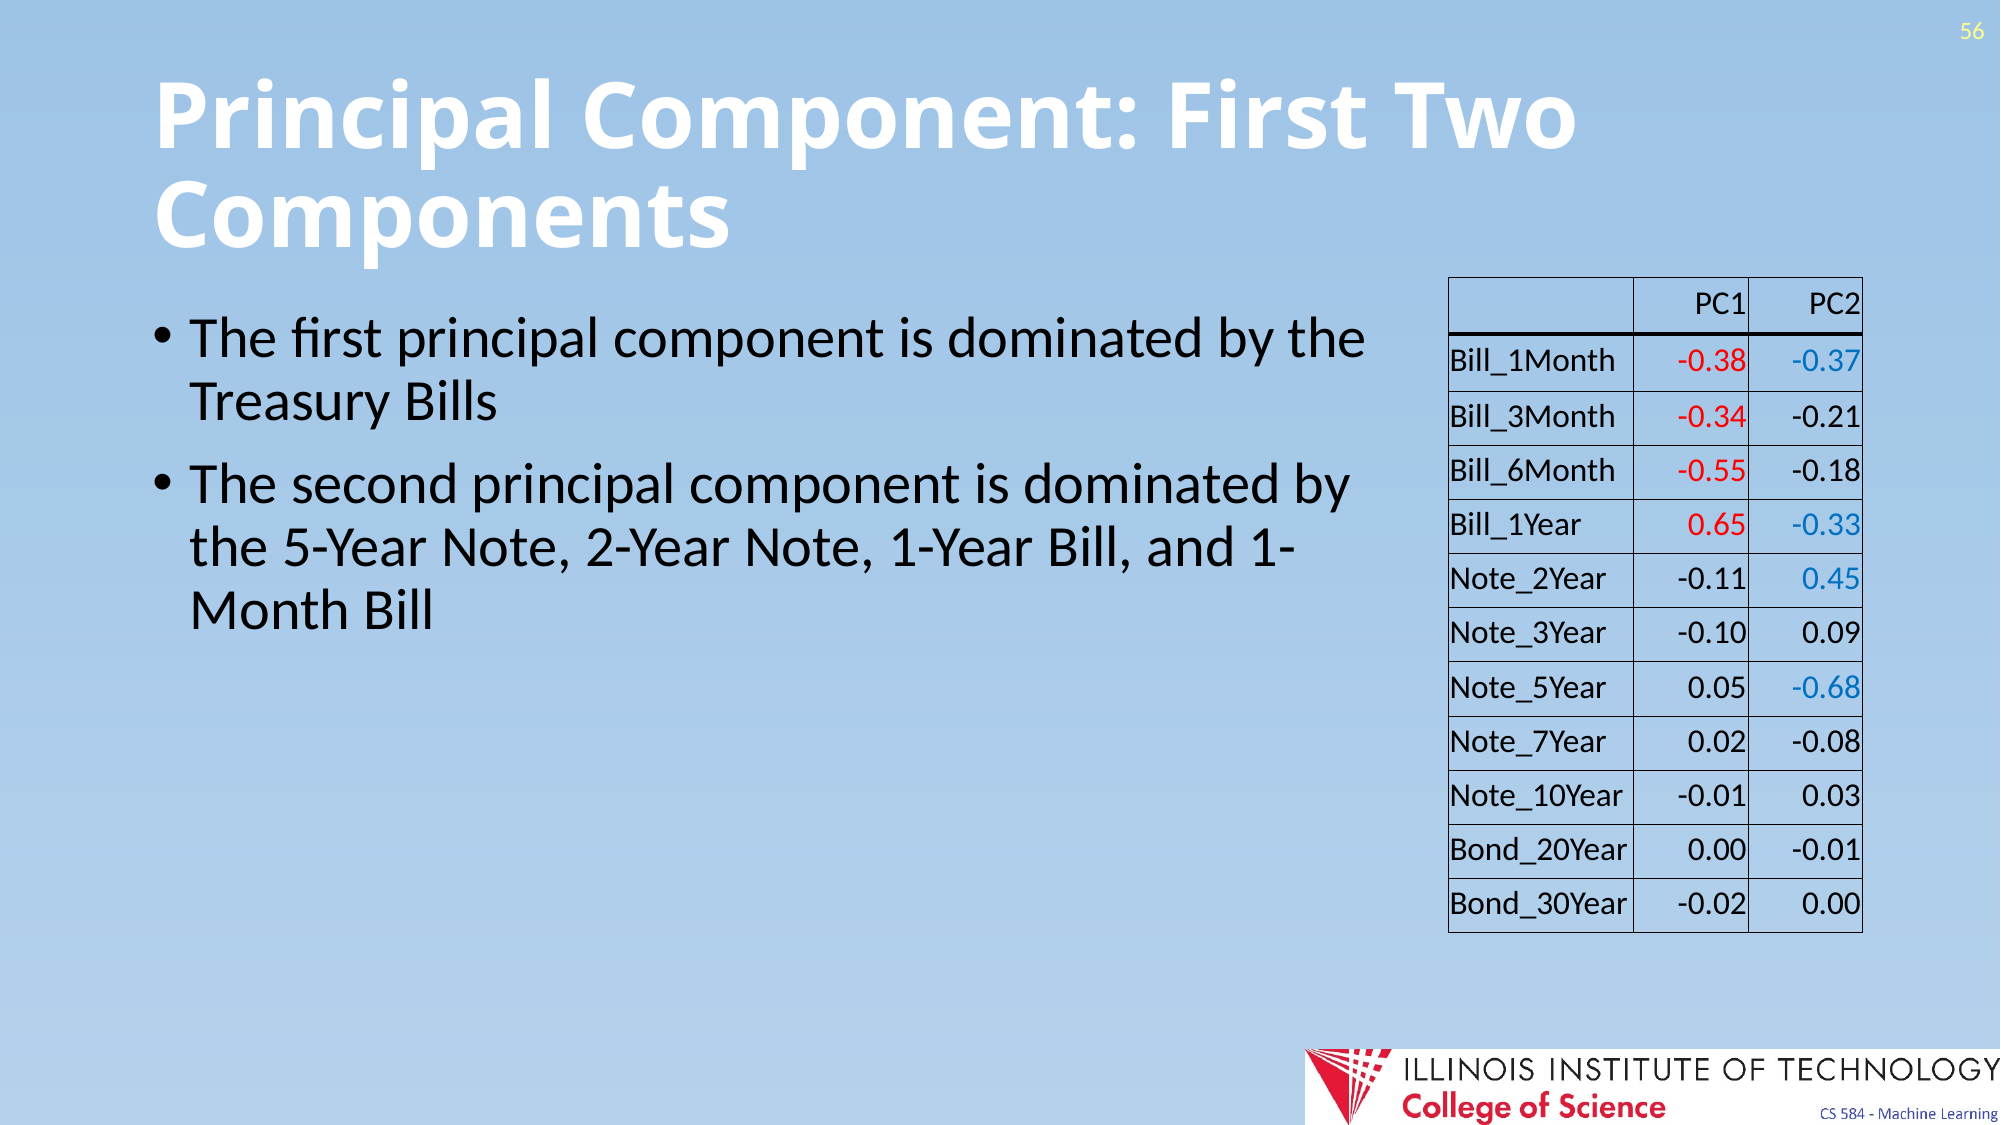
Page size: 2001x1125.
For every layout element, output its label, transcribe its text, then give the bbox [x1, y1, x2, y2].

table_cell -0.10 [1634, 608, 1748, 661]
table_cell -0.55 [1634, 446, 1748, 499]
table_cell Bond_30Year [1449, 879, 1633, 932]
table_cell 0.00 [1634, 825, 1748, 878]
table_cell -0.01 [1749, 825, 1862, 878]
table_cell -0.02 [1634, 879, 1748, 932]
table_header [1449, 278, 1633, 332]
table_cell Bill_6Month [1449, 446, 1633, 499]
table_cell -0.18 [1749, 446, 1862, 499]
table_cell -0.37 [1749, 336, 1862, 391]
picture [1305, 1049, 2000, 1125]
table_cell -0.33 [1749, 500, 1862, 553]
table_cell -0.68 [1749, 662, 1862, 716]
table_cell Bill_3Month [1449, 392, 1633, 445]
table_cell -0.01 [1634, 771, 1748, 824]
table_cell 0.02 [1634, 717, 1748, 770]
table_cell Bond_20Year [1449, 825, 1633, 878]
table_cell -0.34 [1634, 392, 1748, 445]
table_cell -0.21 [1749, 392, 1862, 445]
table_cell 0.09 [1749, 608, 1862, 661]
title Principal Component: First Two Components [137, 59, 1863, 278]
table_header PC2 [1749, 278, 1862, 332]
table_header PC1 [1634, 278, 1748, 332]
table_cell Note_7Year [1449, 717, 1633, 770]
slide_number 56 [1550, 0, 2000, 60]
table_cell -0.38 [1634, 336, 1748, 391]
table_cell 0.00 [1749, 879, 1862, 932]
table_cell Bill_1Year [1449, 500, 1633, 553]
list The first principal component is dominated by the Treasury Bills The second principal component is dominated by the 5-Year Note, 2-Year Note, 1-Year Bill, and 1-Month Bill [137, 299, 1407, 1014]
table_cell -0.11 [1634, 554, 1748, 607]
table_cell Note_3Year [1449, 608, 1633, 661]
table_cell Bill_1Month [1449, 336, 1633, 391]
table_cell 0.65 [1634, 500, 1748, 553]
table_cell Note_5Year [1449, 662, 1633, 716]
table_cell Note_10Year [1449, 771, 1633, 824]
table_cell 0.45 [1749, 554, 1862, 607]
table_cell 0.05 [1634, 662, 1748, 716]
table_cell Note_2Year [1449, 554, 1633, 607]
table_cell -0.08 [1749, 717, 1862, 770]
table_cell 0.03 [1749, 771, 1862, 824]
